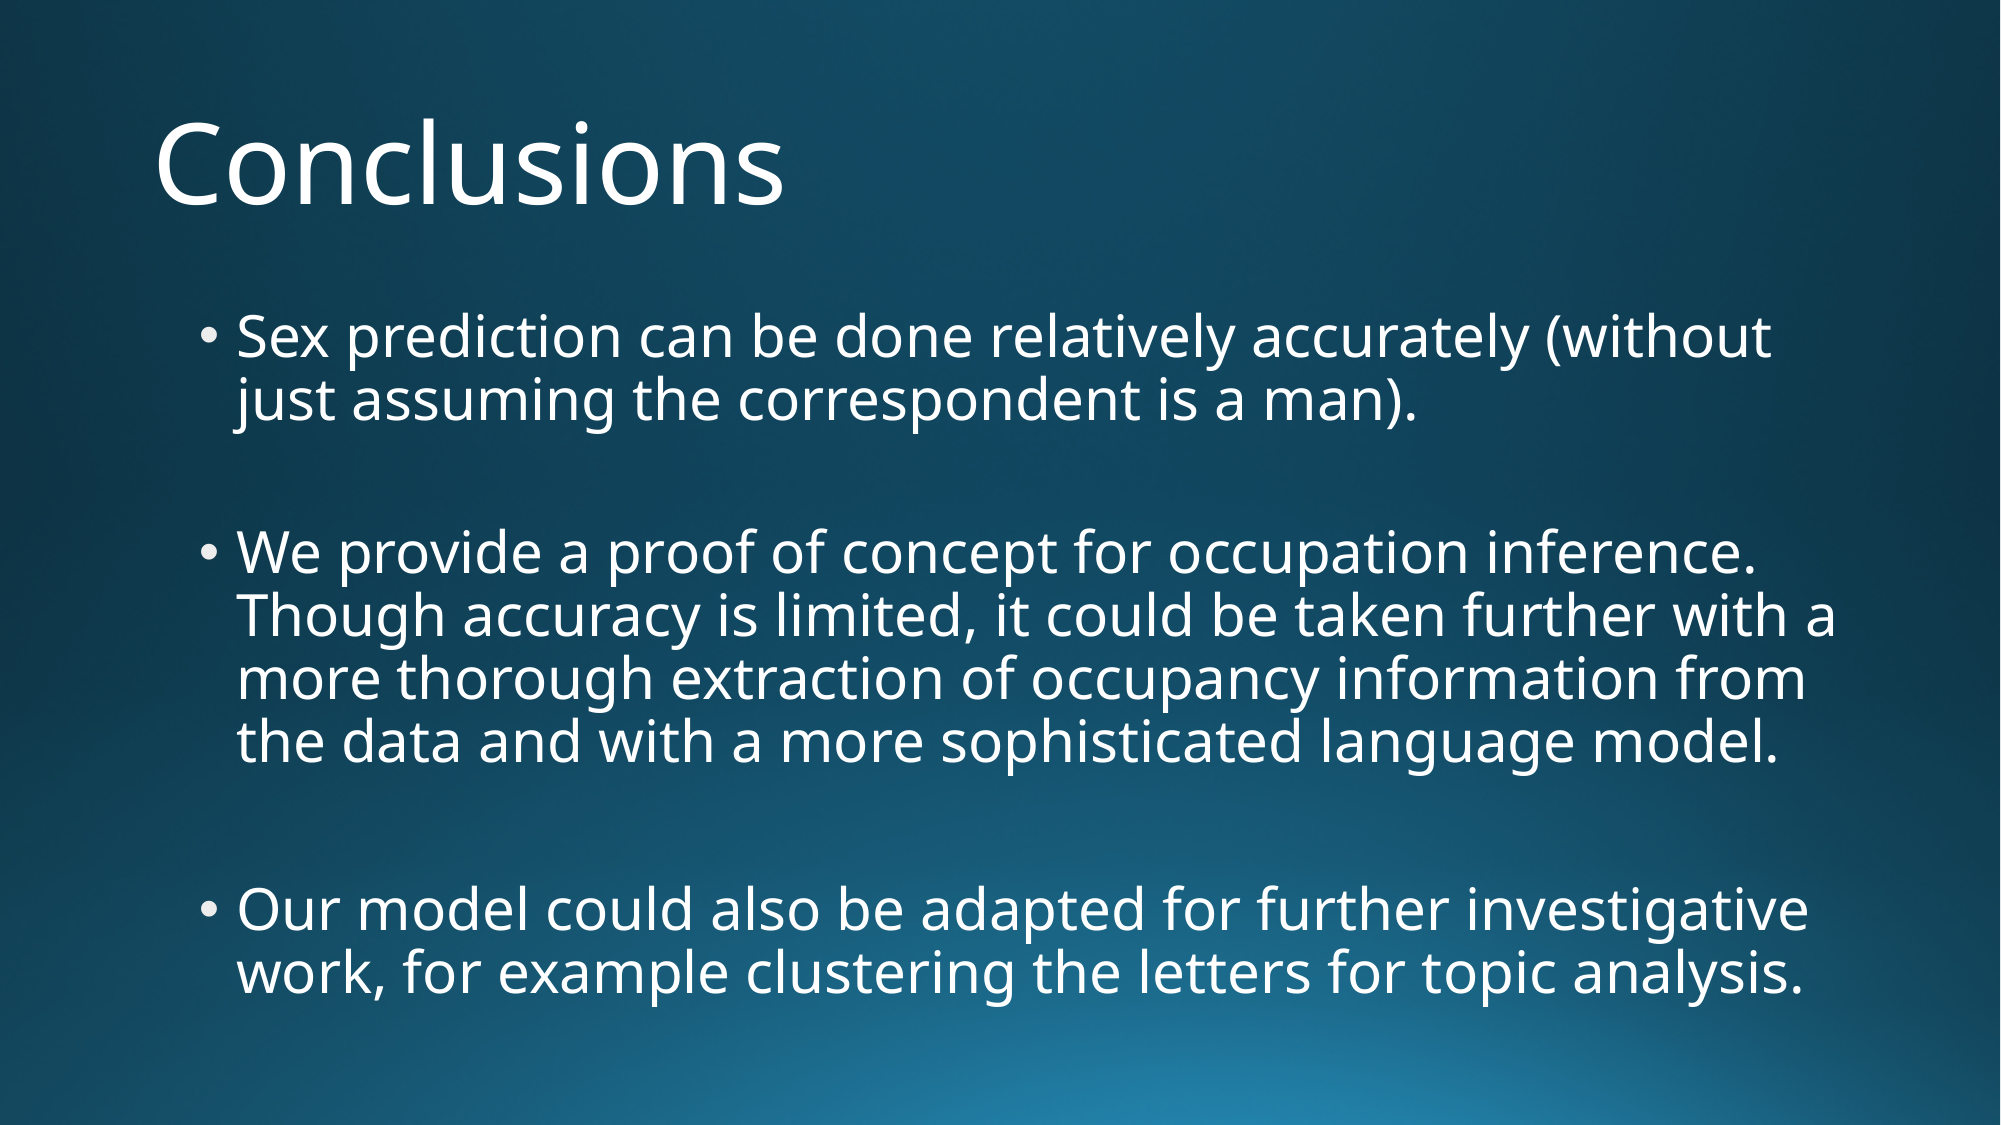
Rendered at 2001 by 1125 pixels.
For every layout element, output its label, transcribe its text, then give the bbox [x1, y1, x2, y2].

title Conclusions [137, 59, 1863, 278]
list Sex prediction can be done relatively accurately (without just assuming the correspondent is a man). We provide a proof of concept for occupation inference. Though accuracy is limited, it could be taken further with a more thorough extraction of occupancy information from the data and with a more sophisticated language model. Our model could also be adapted for further investigative work, for example clustering the letters for topic analysis. [183, 299, 1863, 1014]
picture [0, 0, 2001, 1125]
